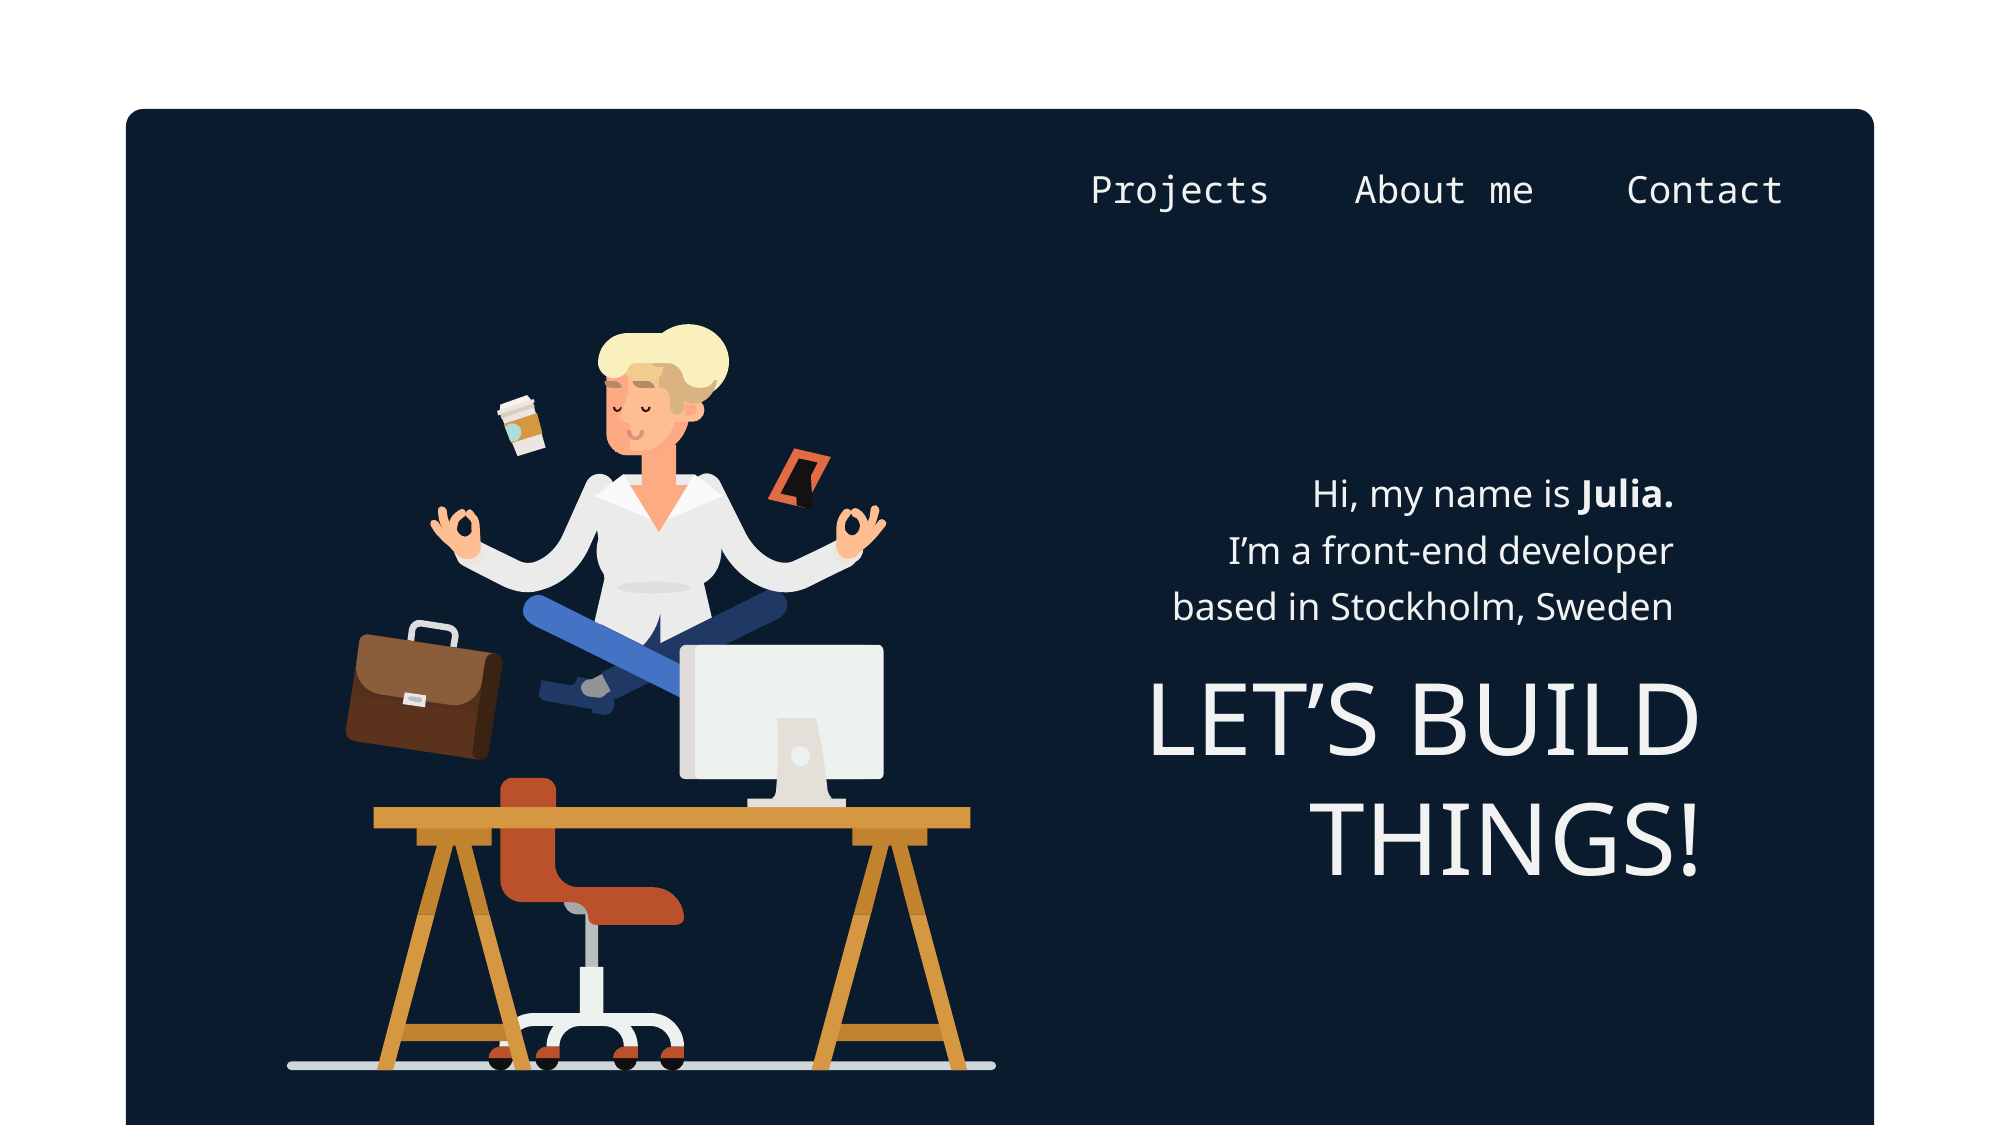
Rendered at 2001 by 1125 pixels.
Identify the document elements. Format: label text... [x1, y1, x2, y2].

text_box LET’S BUILD THINGS! [997, 647, 1719, 903]
text_box Contact [1611, 158, 1799, 219]
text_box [286, 324, 997, 1071]
text_box Hi, my name is Julia. I’m a front-end developer based in Stockholm, Sweden [1156, 451, 1690, 636]
text_box [124, 107, 1876, 1125]
text_box About me [1339, 158, 1550, 219]
text_box Projects [1075, 158, 1286, 219]
